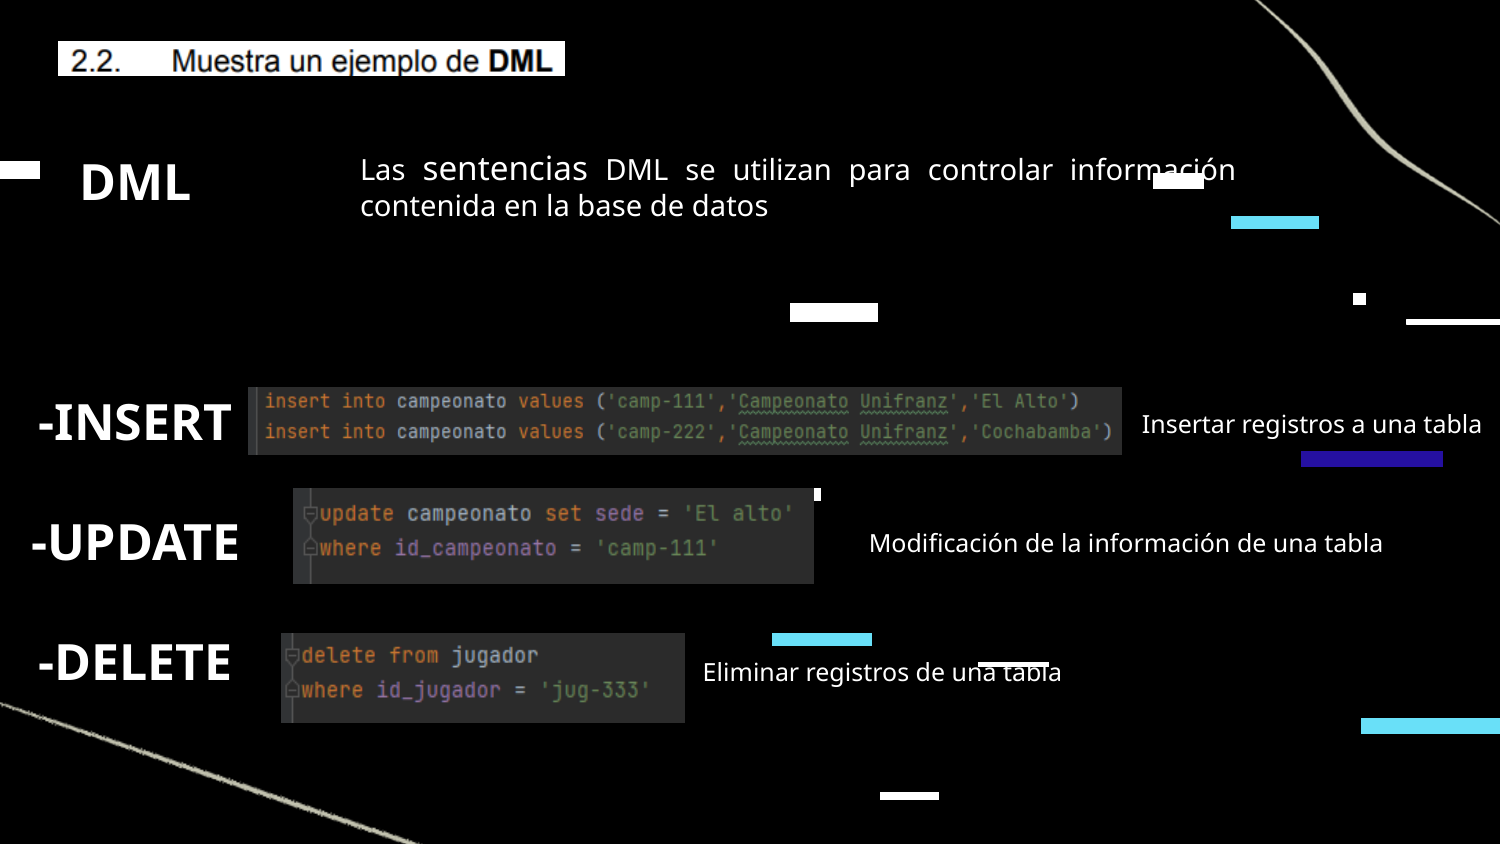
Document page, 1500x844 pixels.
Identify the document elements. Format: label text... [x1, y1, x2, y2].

text_box Eliminar registros de una tabla [679, 630, 1246, 713]
picture [0, 488, 815, 844]
text_box [789, 303, 878, 322]
picture [248, 386, 1122, 455]
text_box Insertar registros a una tabla [1126, 392, 1500, 454]
text_box [815, 488, 822, 501]
text_box [1237, 216, 1319, 229]
text_box [1352, 292, 1366, 306]
title DML -INSERT -UPDATE -DELETE [0, 124, 373, 825]
subtitle Las sentencias DML se utilizan para controlar información contenida en la base de datos [337, 72, 1237, 298]
text_box Modificación de la información de una tabla [845, 511, 1429, 573]
picture [58, 41, 565, 77]
text_box [1301, 454, 1443, 468]
picture [1158, 0, 1500, 325]
